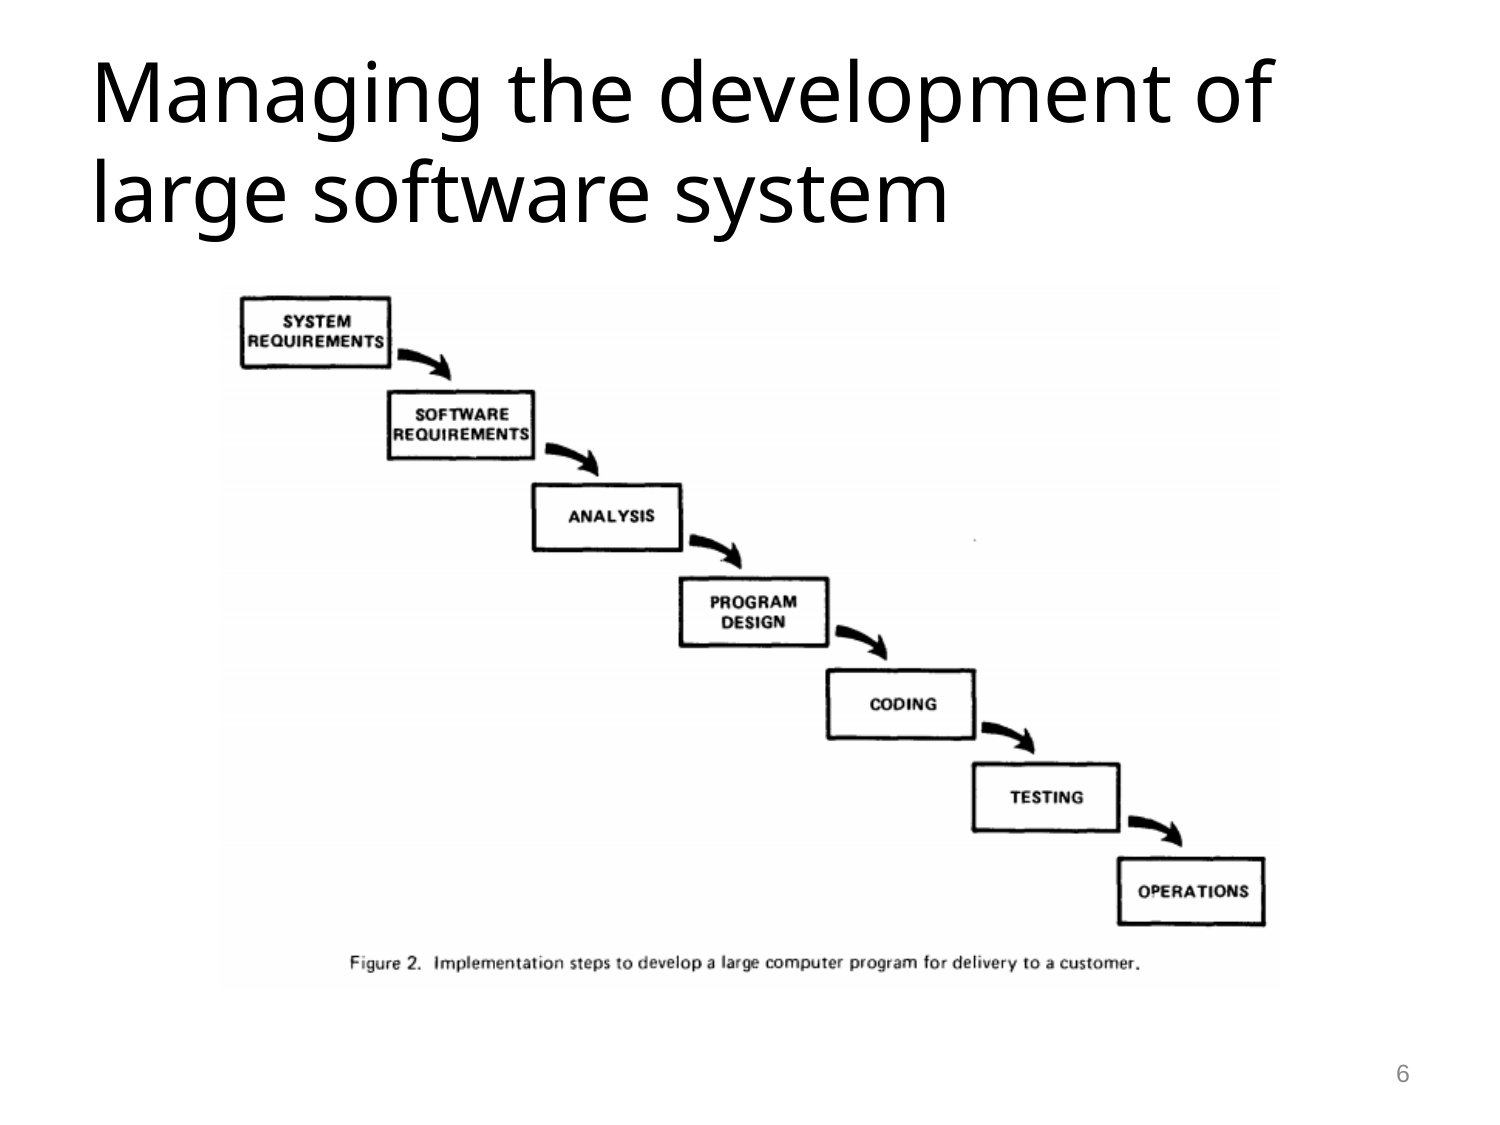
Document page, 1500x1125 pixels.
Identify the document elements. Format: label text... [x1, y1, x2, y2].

picture [220, 285, 1280, 990]
title Managing the development of large software system [75, 45, 1425, 233]
slide_number 6 [1074, 1042, 1425, 1103]
